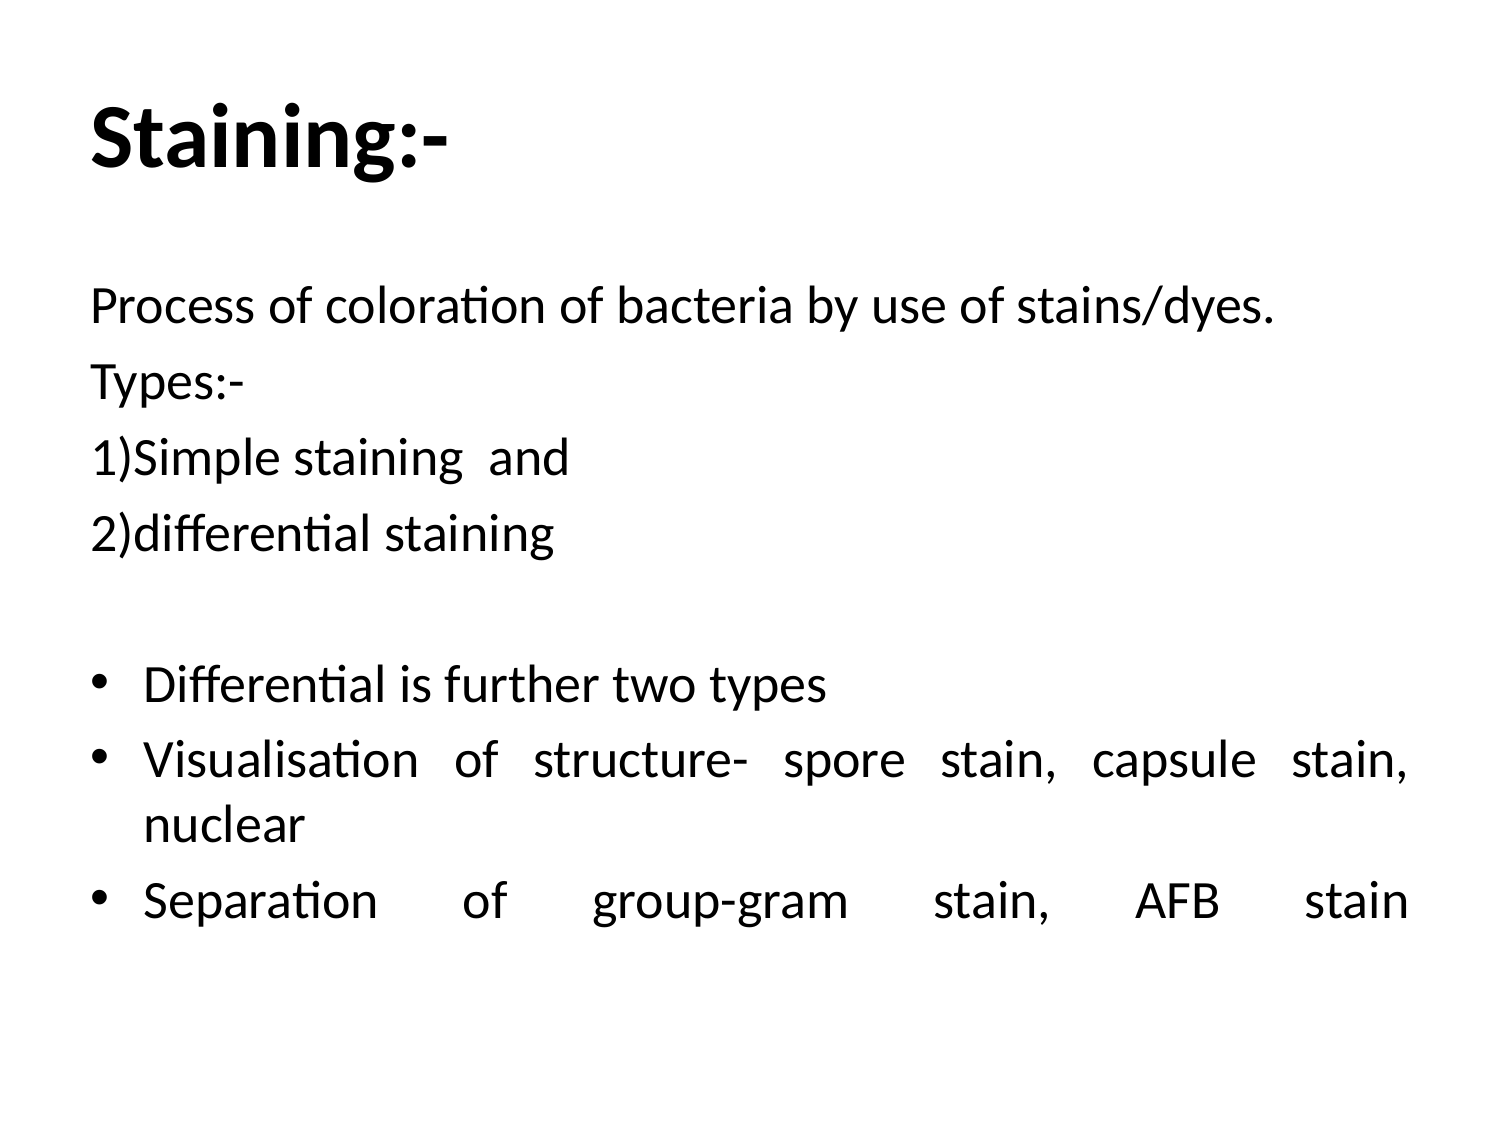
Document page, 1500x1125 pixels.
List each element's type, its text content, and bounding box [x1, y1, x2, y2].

list Process of coloration of bacteria by use of stains/dyes. Types:- 1)Simple staining and 2)differential staining Differential is further two types Visualisation of structure- spore stain, capsule stain, nuclear Separation of group-gram stain, AFB stain [75, 262, 1425, 1005]
title Staining:- [75, 37, 1425, 225]
